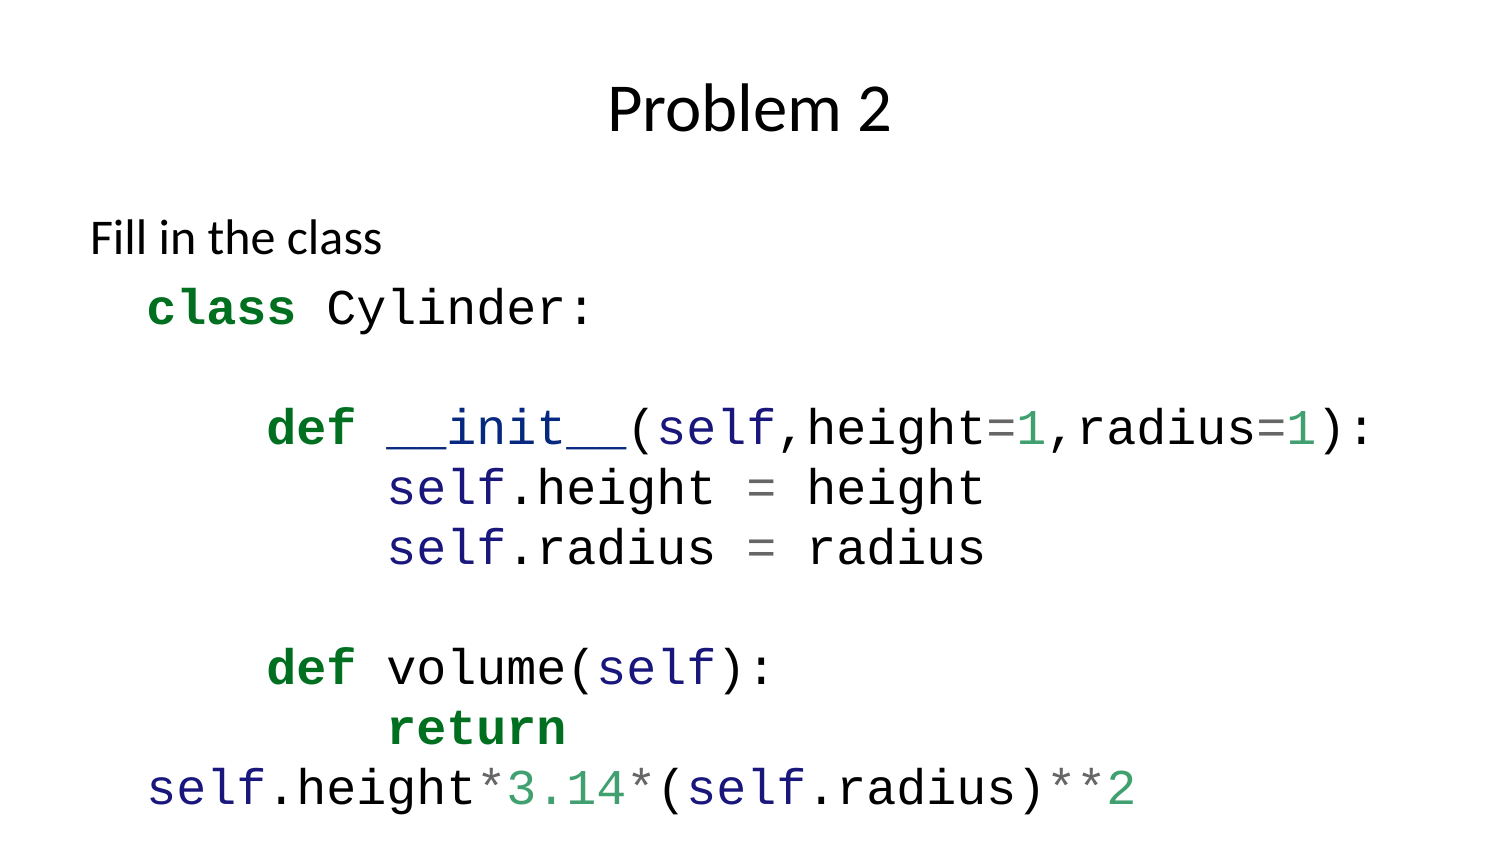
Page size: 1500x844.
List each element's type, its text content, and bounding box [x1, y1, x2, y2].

title Problem 2 [75, 33, 1425, 175]
list Fill in the class class Cylinder: def __init__(self,height=1,radius=1): self.height = height self.radius = radius def volume(self): return self.height*3.14*(self.radius)**2 def surface_area(self): top = 3.14 * (self.radius)**2 return (2*top) + (2*3.14*self.radius*self.height) c = Cylinder(2,3) c.volume() 56.52 c.surface_area() 94.2 [75, 196, 1425, 754]
